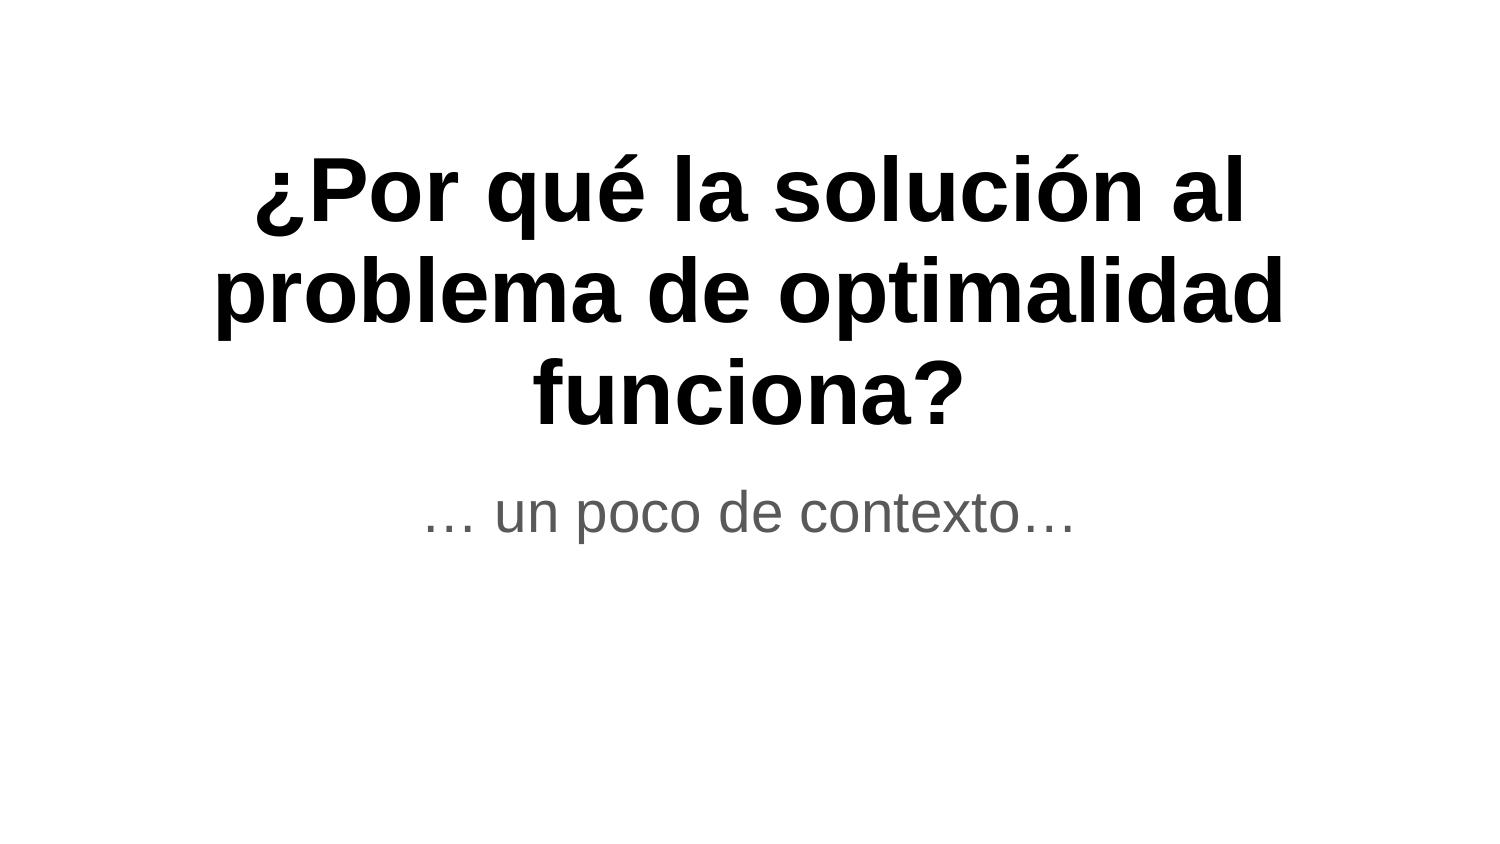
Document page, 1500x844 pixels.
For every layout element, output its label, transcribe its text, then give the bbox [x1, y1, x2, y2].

title ¿Por qué la solución al problema de optimalidad funciona? [51, 122, 1449, 459]
subtitle … un poco de contexto… [51, 464, 1449, 595]
